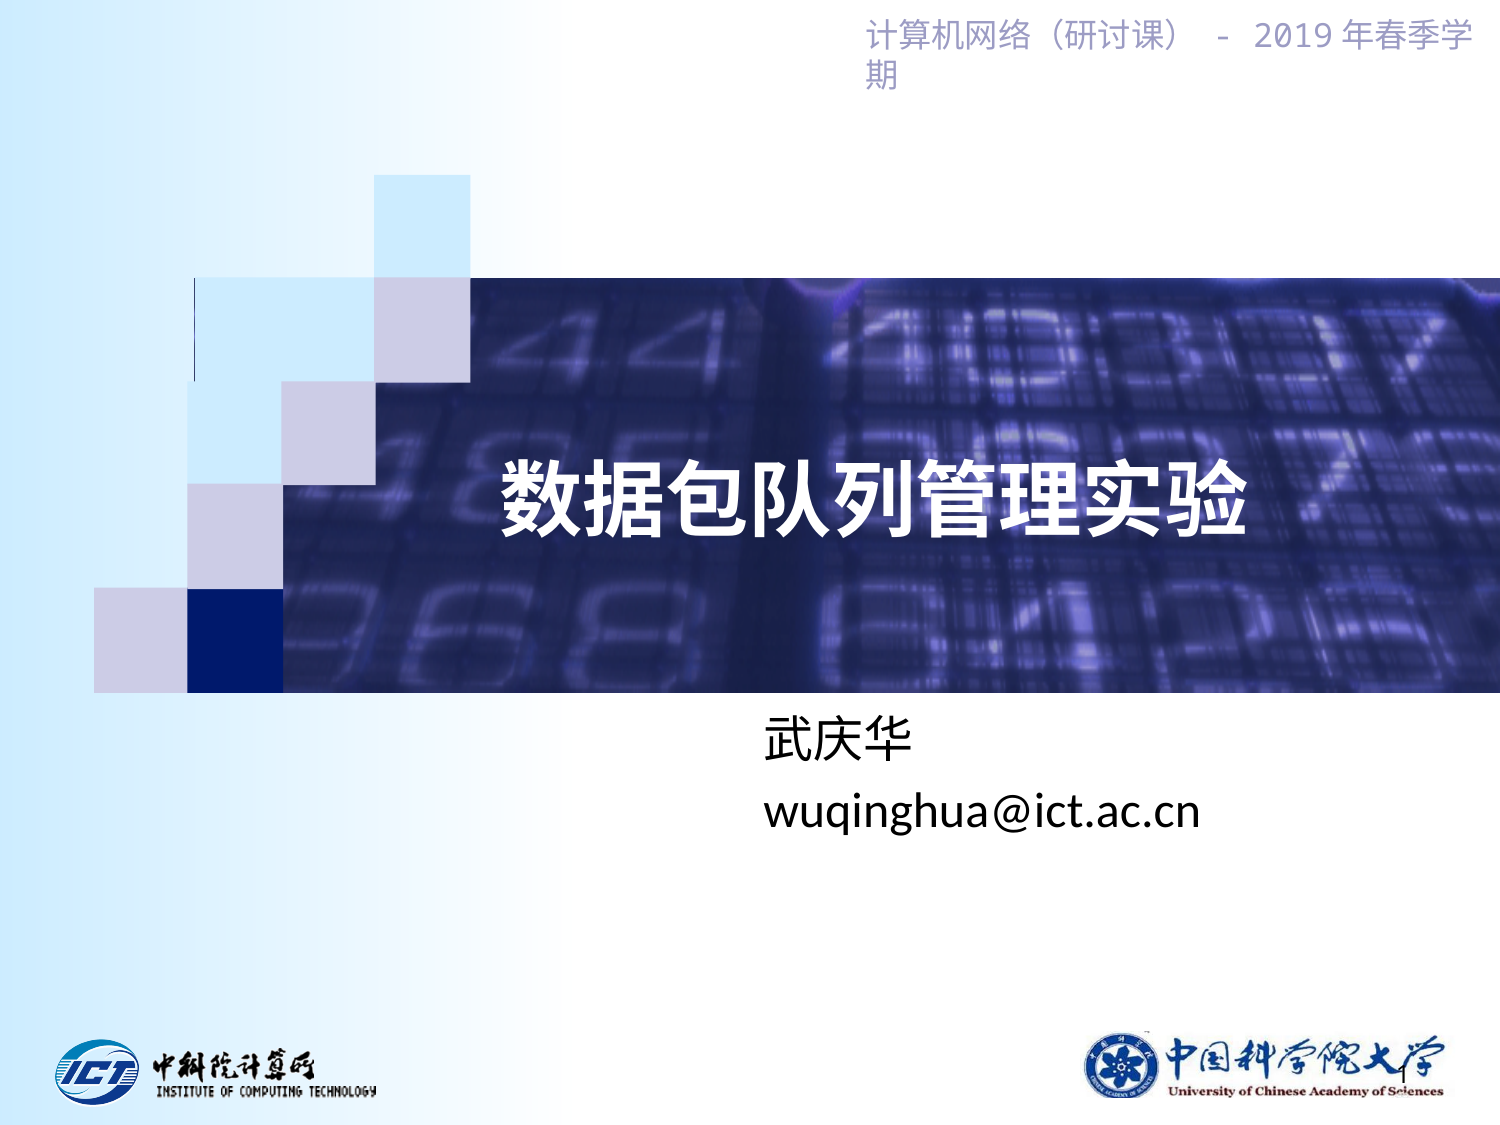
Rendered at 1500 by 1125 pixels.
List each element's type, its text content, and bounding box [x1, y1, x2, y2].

picture [1425, 1031, 1457, 1098]
picture [55, 1039, 92, 1069]
picture [284, 278, 1500, 693]
title 数据包队列管理实验 [253, 332, 1495, 663]
subtitle 武庆华 wuqinghua@ict.ac.cn [748, 699, 1475, 988]
slide_number 1 [1074, 1025, 1425, 1100]
picture [157, 1086, 376, 1098]
picture [55, 1039, 139, 1107]
picture [153, 1048, 314, 1083]
